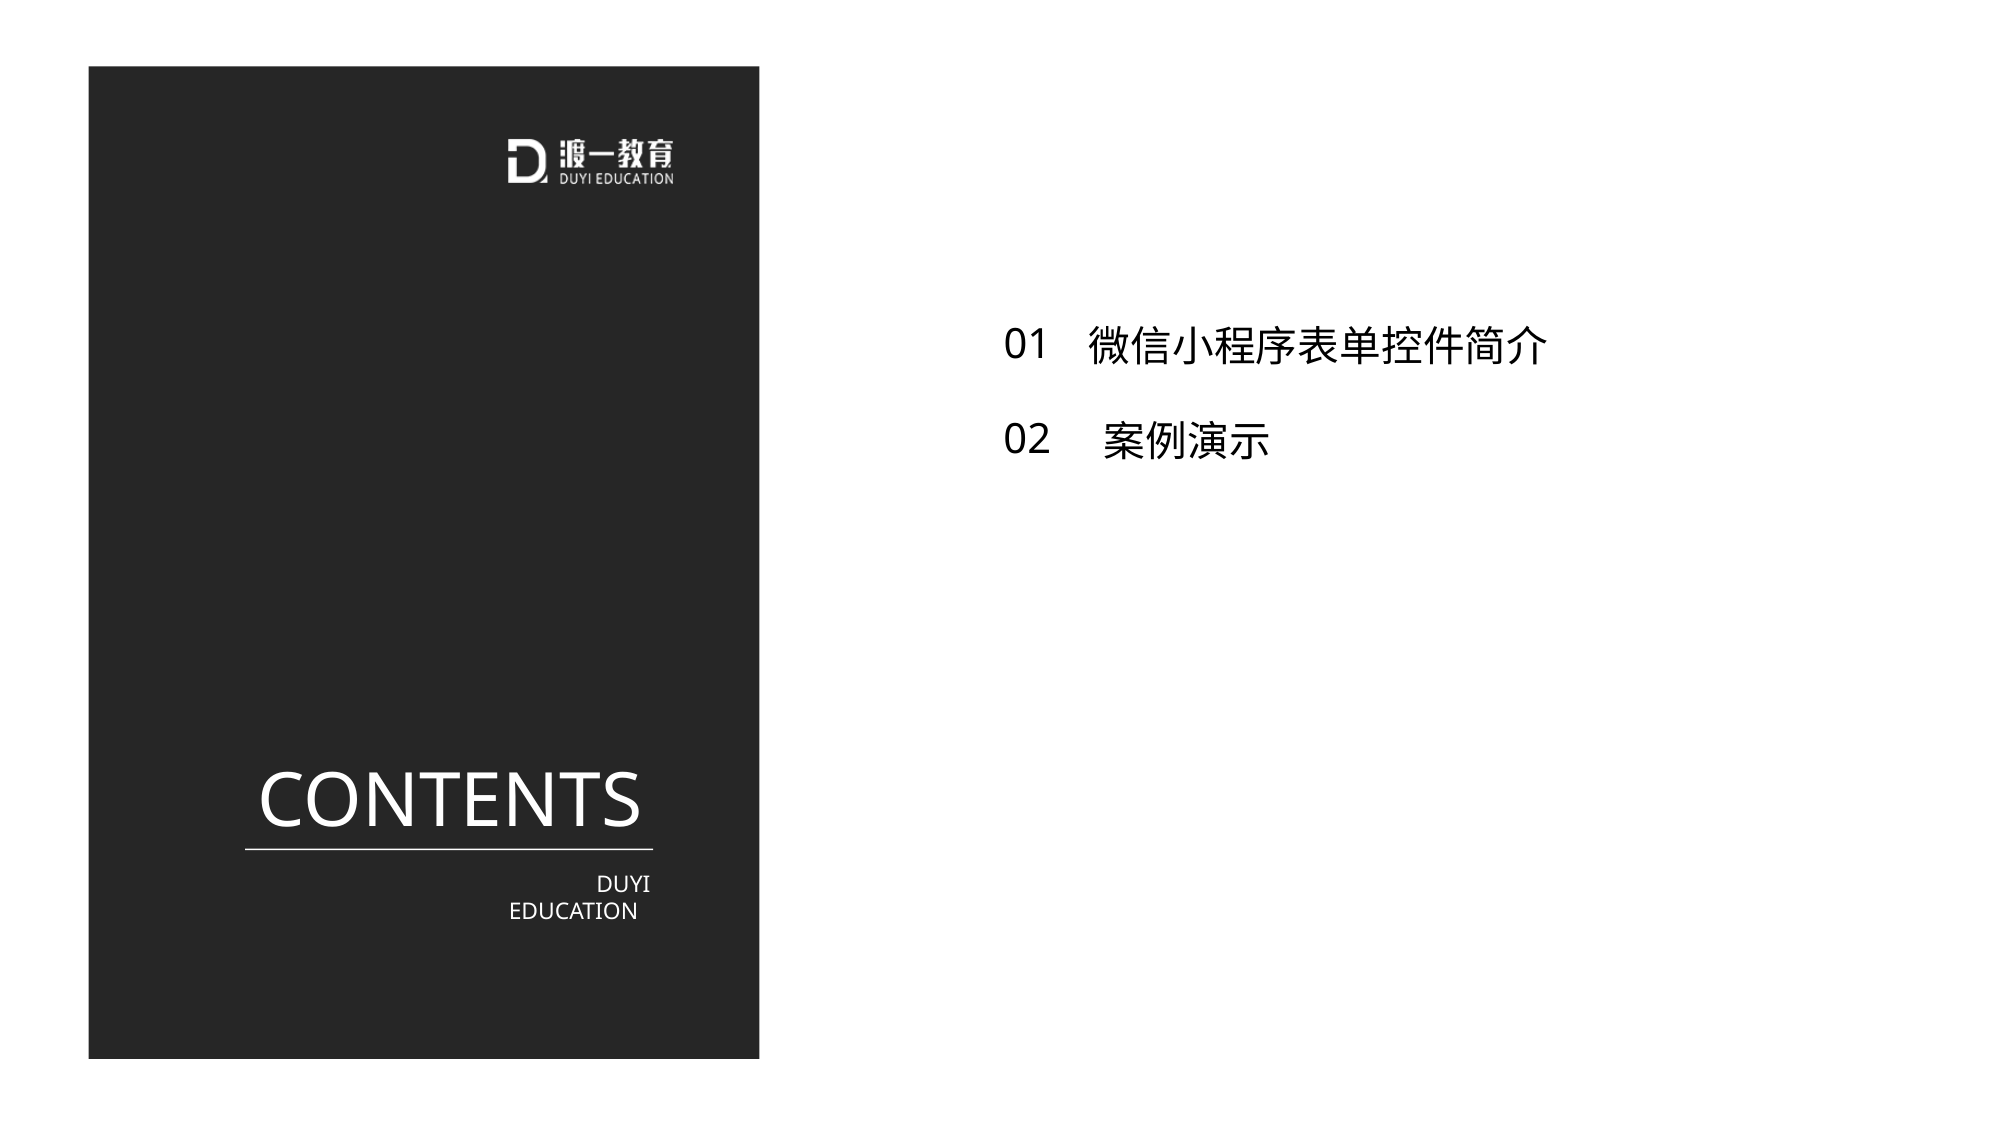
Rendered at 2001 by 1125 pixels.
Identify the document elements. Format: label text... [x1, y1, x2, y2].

title 01 [988, 297, 1073, 392]
text_box 案例演示 [1074, 392, 1729, 488]
text_box 02 [988, 392, 1074, 488]
picture [481, 116, 699, 206]
subtitle 微信小程序表单控件简介 [1073, 297, 1729, 392]
